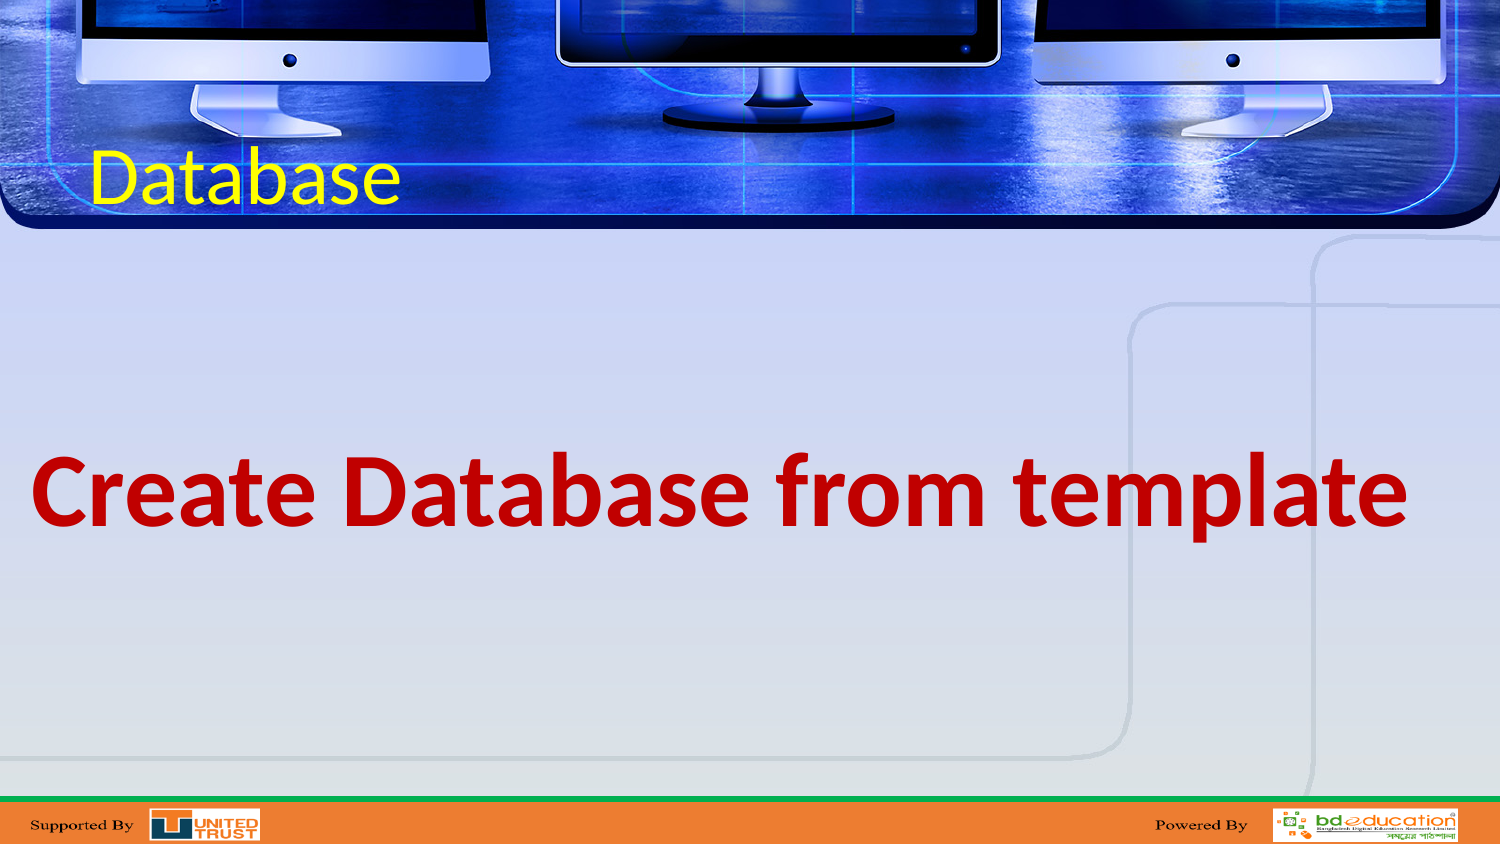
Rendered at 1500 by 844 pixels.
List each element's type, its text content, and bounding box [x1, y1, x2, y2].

picture [0, 0, 1500, 334]
list Create Database from template [0, 334, 1500, 560]
picture [0, 560, 1500, 844]
title Database [73, 121, 1427, 222]
